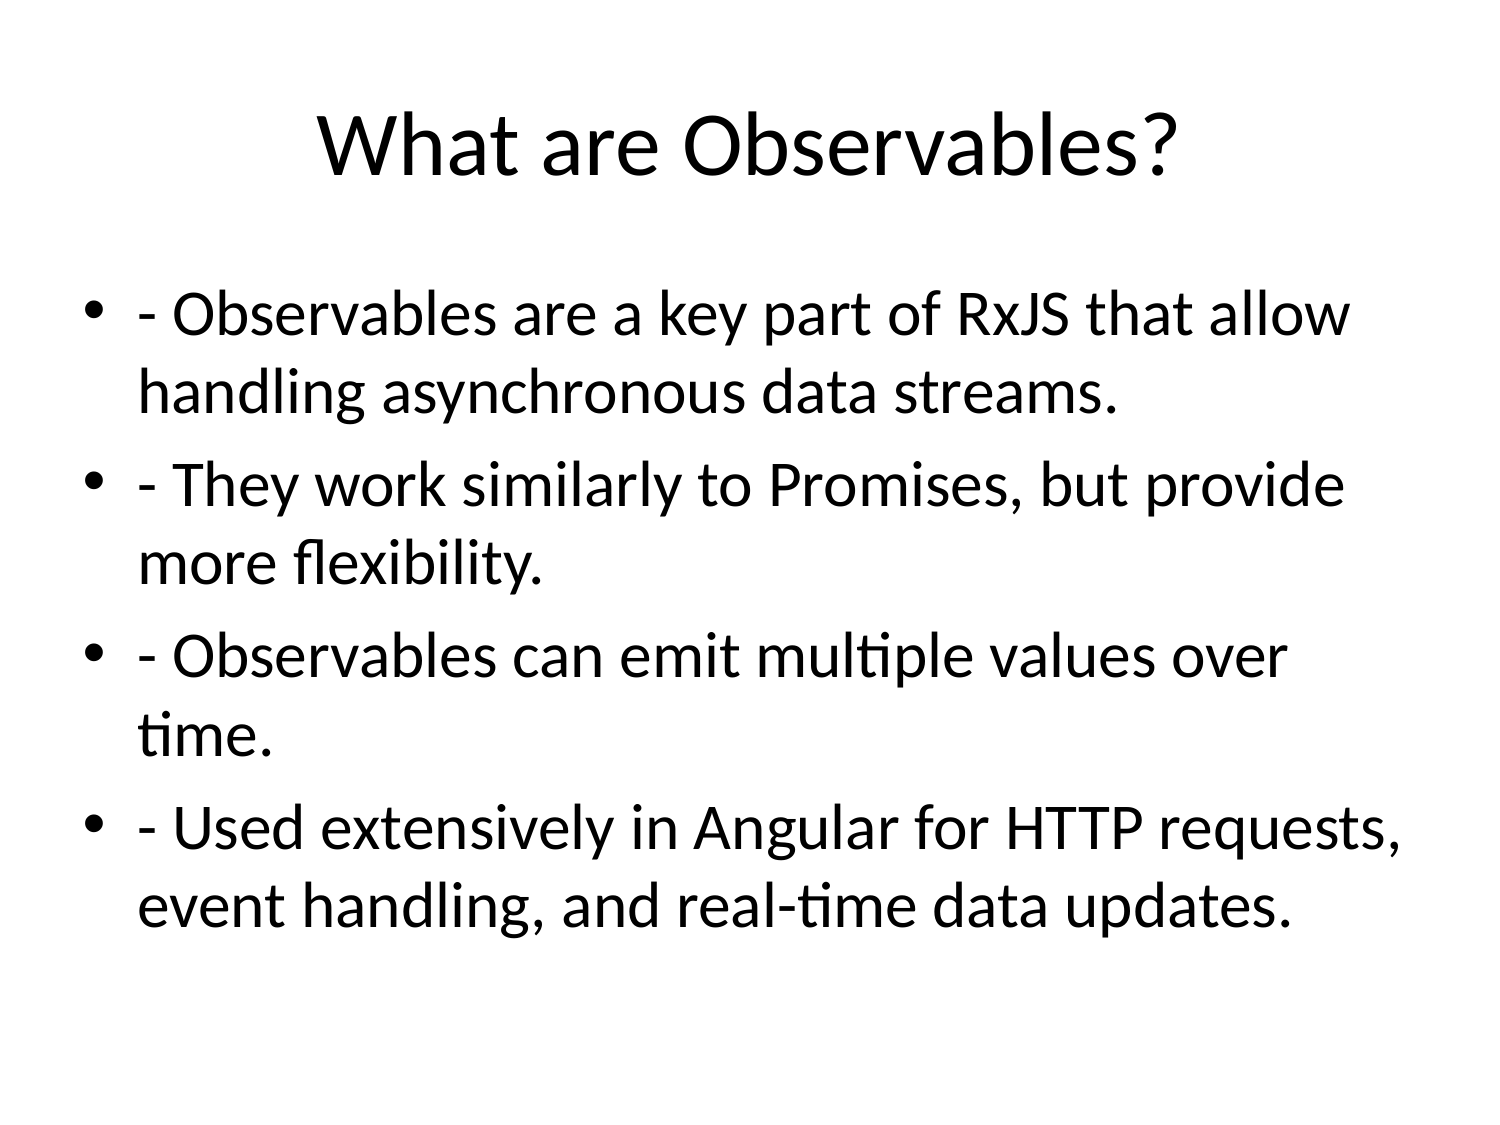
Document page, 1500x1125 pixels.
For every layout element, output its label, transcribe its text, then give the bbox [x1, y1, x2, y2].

title What are Observables? [74, 44, 1426, 234]
list - Observables are a key part of RxJS that allow handling asynchronous data streams. - They work similarly to Promises, but provide more flexibility. - Observables can emit multiple values over time. - Used extensively in Angular for HTTP requests, event handling, and real-time data updates. [74, 261, 1426, 1006]
